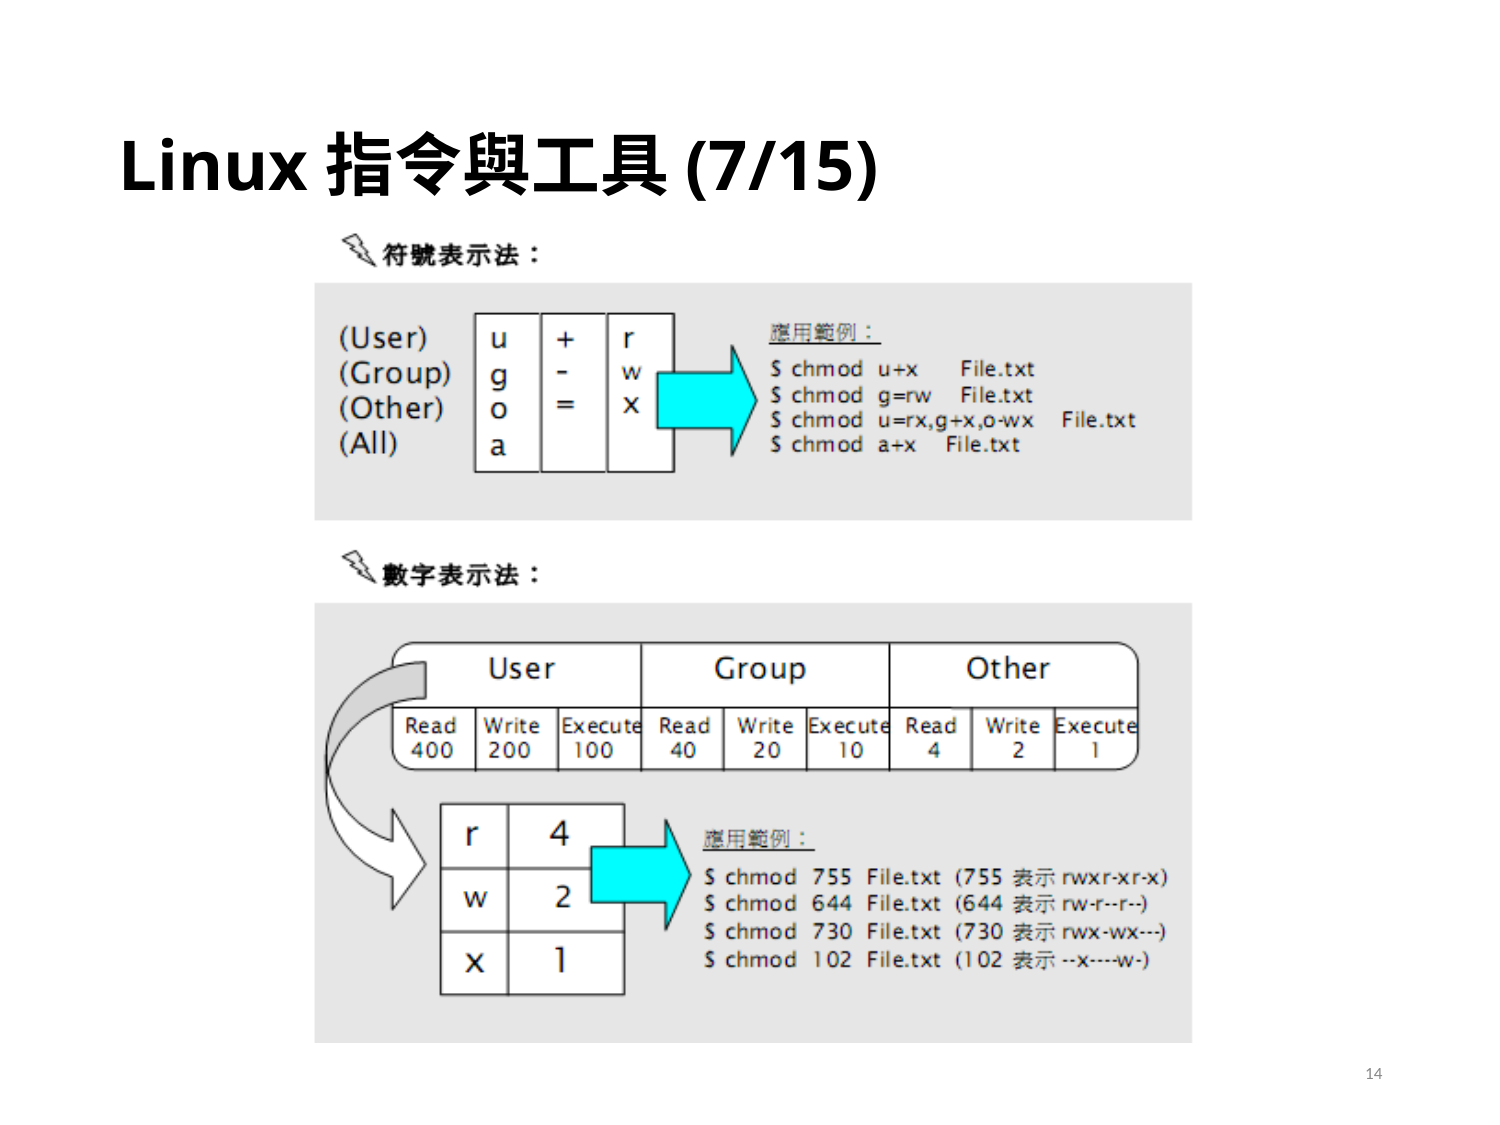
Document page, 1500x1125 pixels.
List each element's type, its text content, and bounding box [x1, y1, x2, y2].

slide_number 14 [1060, 1042, 1398, 1103]
title Linux指令與工具(7/15) [103, 59, 1398, 278]
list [304, 227, 1198, 1043]
